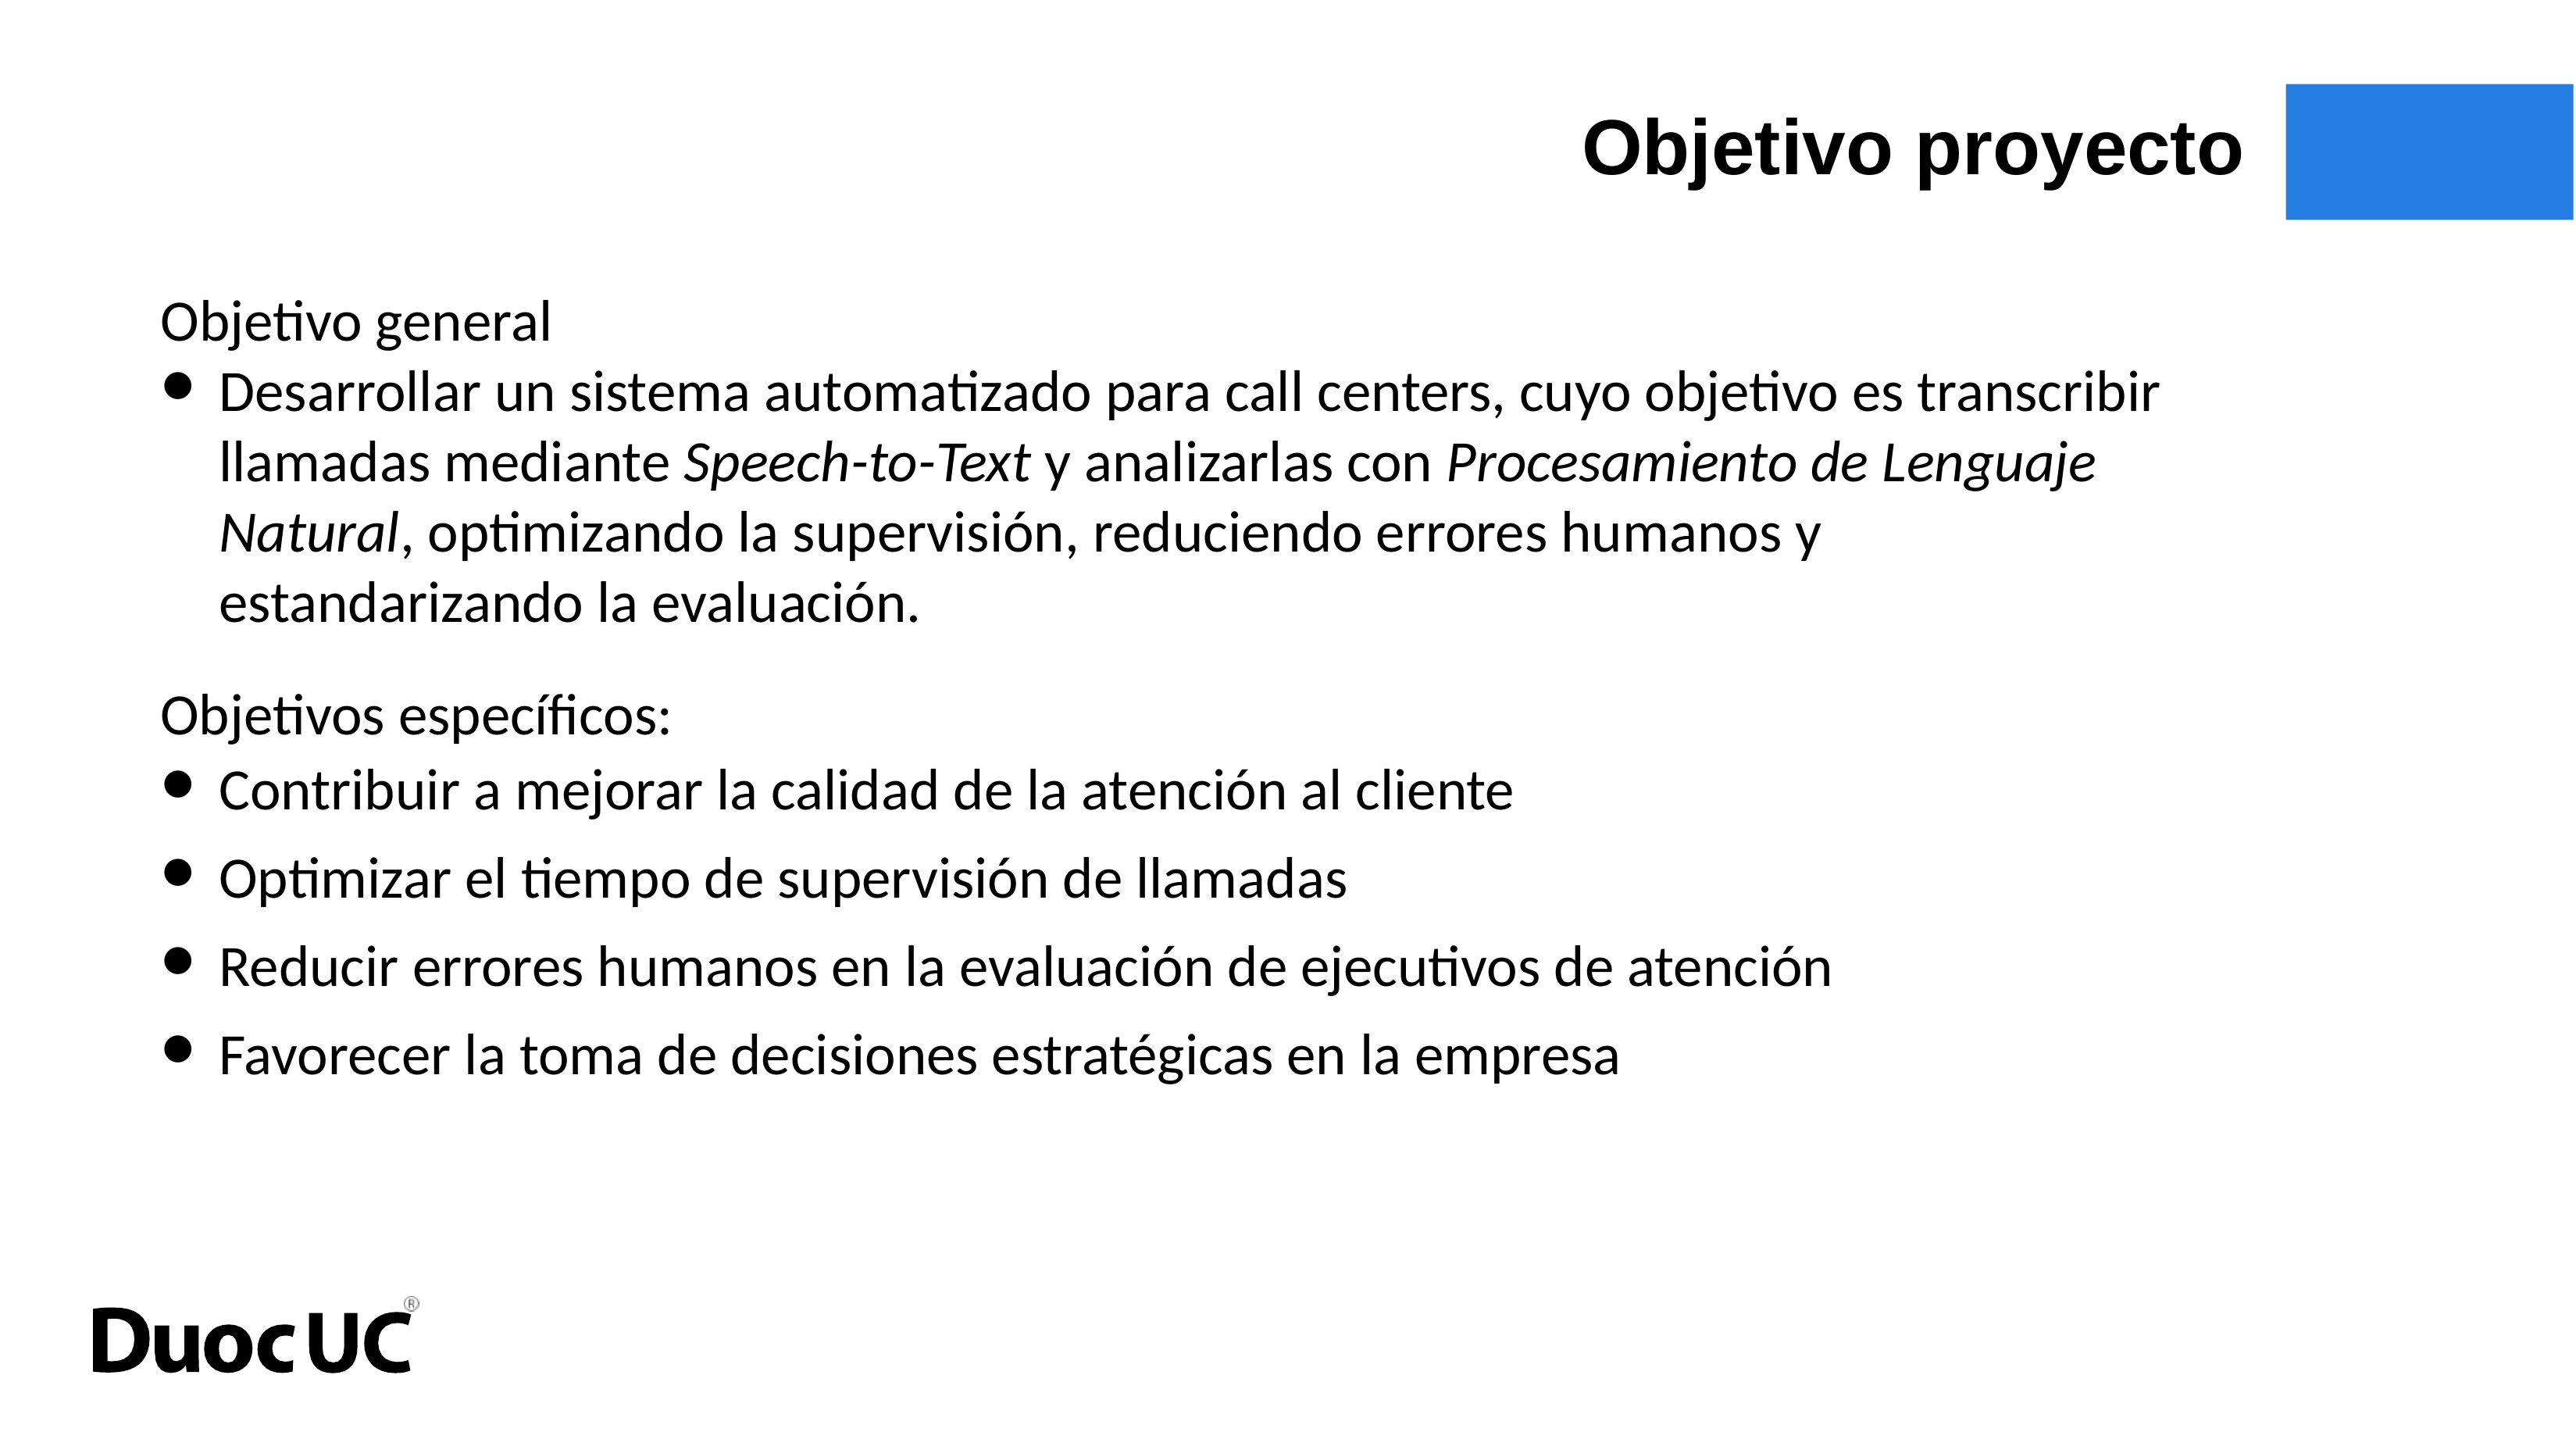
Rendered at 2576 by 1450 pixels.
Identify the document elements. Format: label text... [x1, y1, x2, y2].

text_box Objetivo general Desarrollar un sistema automatizado para call centers, cuyo objetivo es transcribir llamadas mediante Speech-to-Text y analizarlas con Procesamiento de Lenguaje Natural, optimizando la supervisión, reduciendo errores humanos y estandarizando la evaluación. [148, 276, 2189, 640]
picture [404, 1296, 419, 1312]
text_box Objetivos específicos: Contribuir a mejorar la calidad de la atención al cliente Optimizar el tiempo de supervisión de llamadas Reducir errores humanos en la evaluación de ejecutivos de atención Favorecer la toma de decisiones estratégicas en la empresa [148, 664, 2145, 1084]
list Objetivo proyecto [93, 96, 2245, 927]
